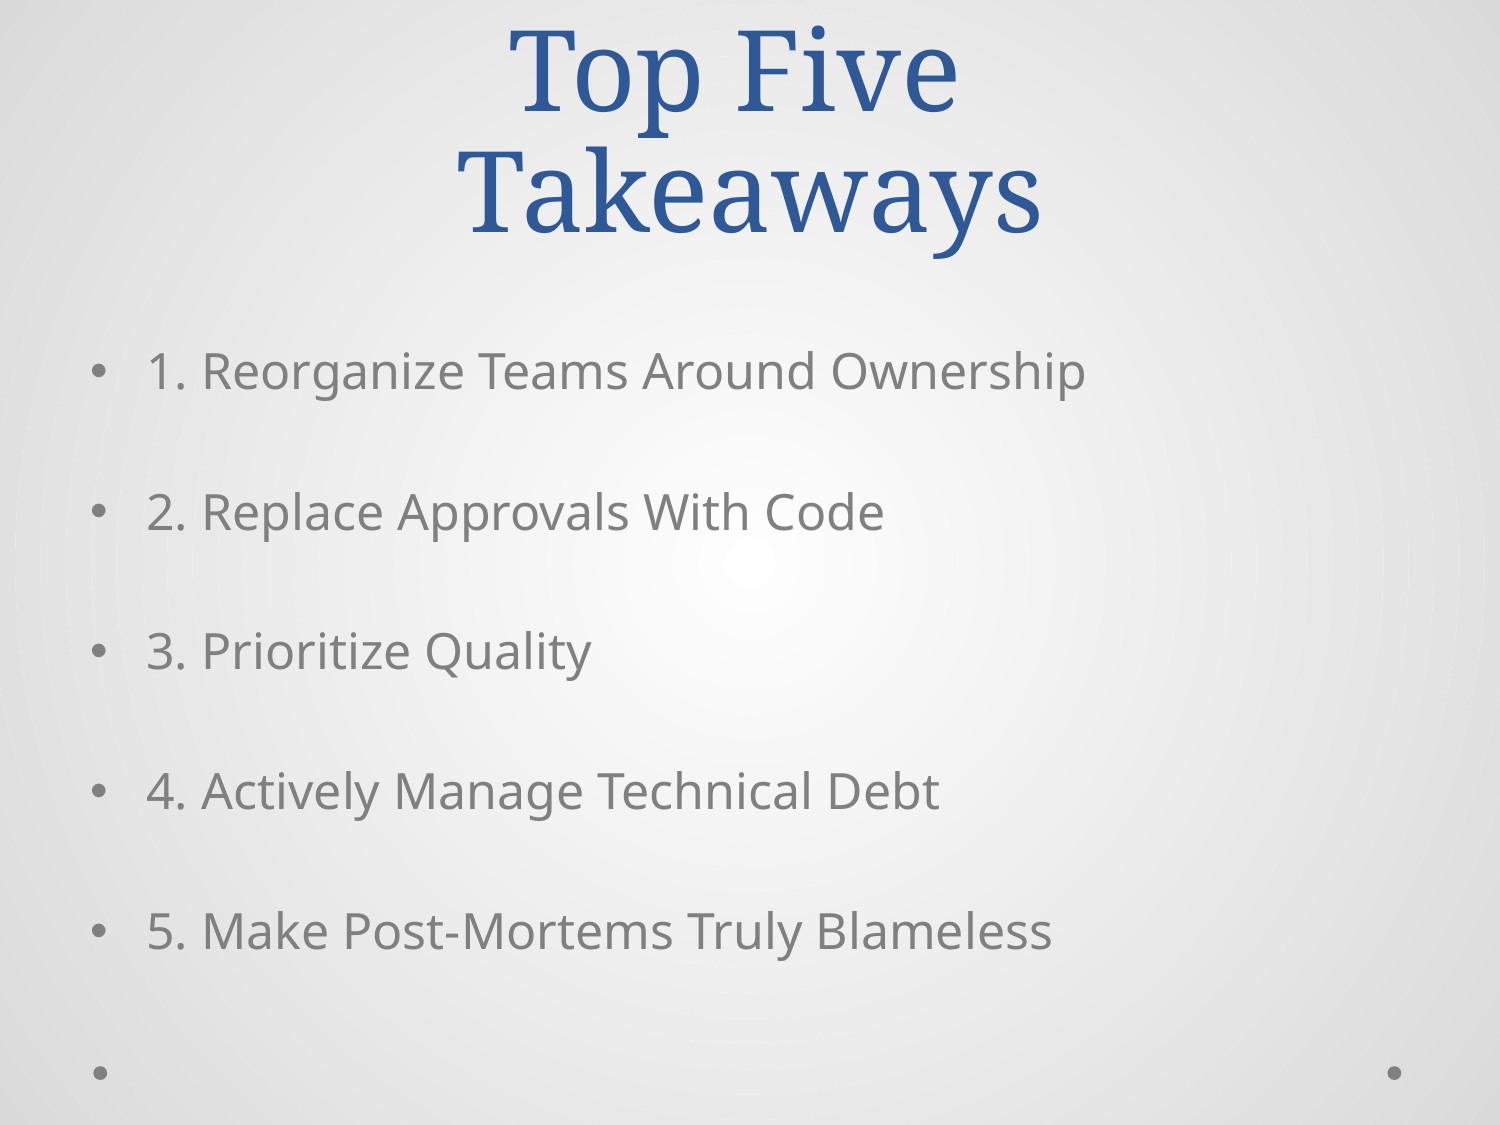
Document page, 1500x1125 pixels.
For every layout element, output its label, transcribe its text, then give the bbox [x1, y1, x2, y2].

list 1. Reorganize Teams Around Ownership 2. Replace Approvals With Code 3. Prioritize Quality 4. Actively Manage Technical Debt 5. Make Post-Mortems Truly Blameless [75, 262, 1425, 1005]
title Top Five Takeaways [75, 0, 1425, 262]
